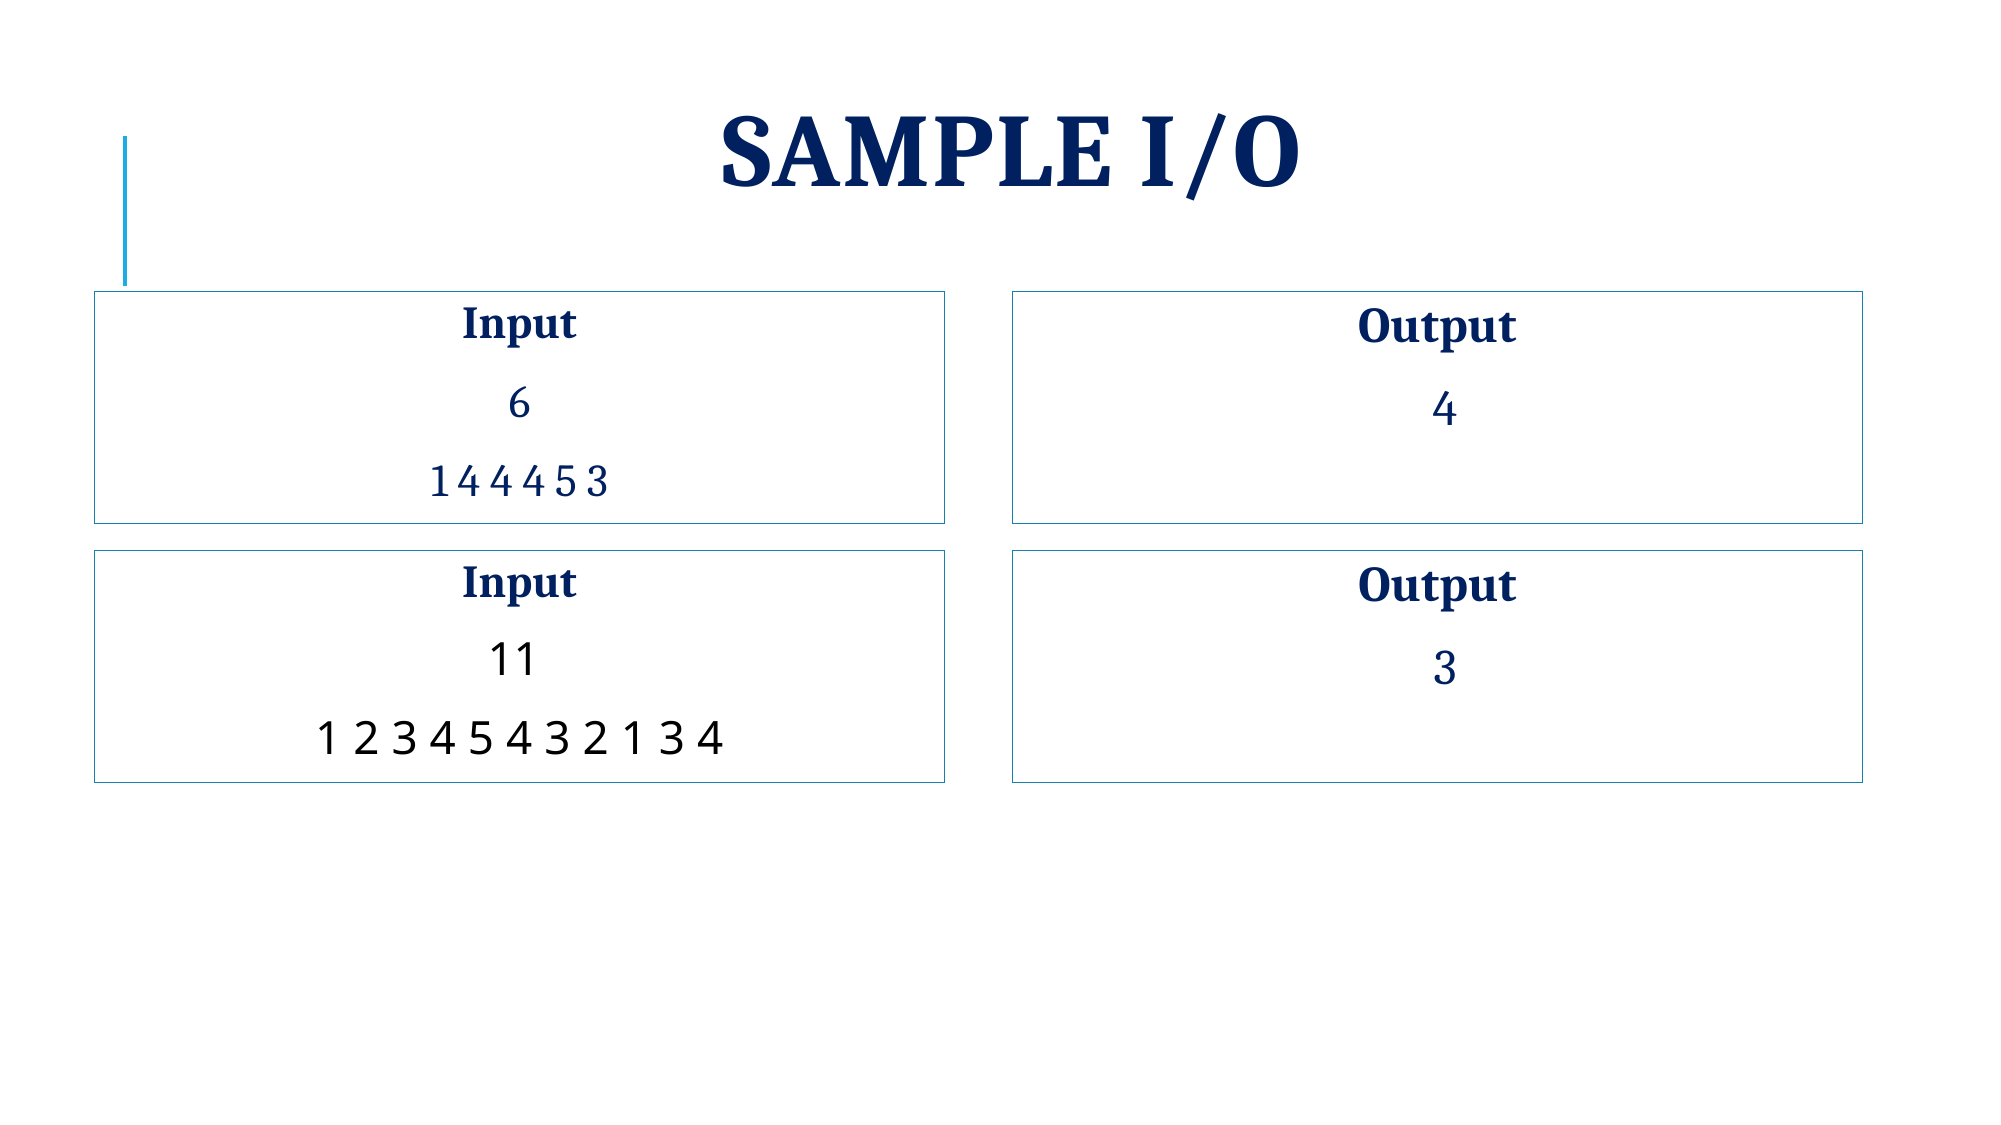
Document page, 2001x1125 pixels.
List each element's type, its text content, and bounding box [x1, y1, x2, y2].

list Input 6 1 4 4 4 5 3 [94, 291, 945, 524]
text_box Output 3 [1012, 550, 1863, 783]
list Output 4 [1012, 291, 1863, 524]
text_box Input 11 1 2 3 4 5 4 3 2 1 3 4 [94, 550, 945, 783]
title Sample I/O [150, 48, 1875, 266]
